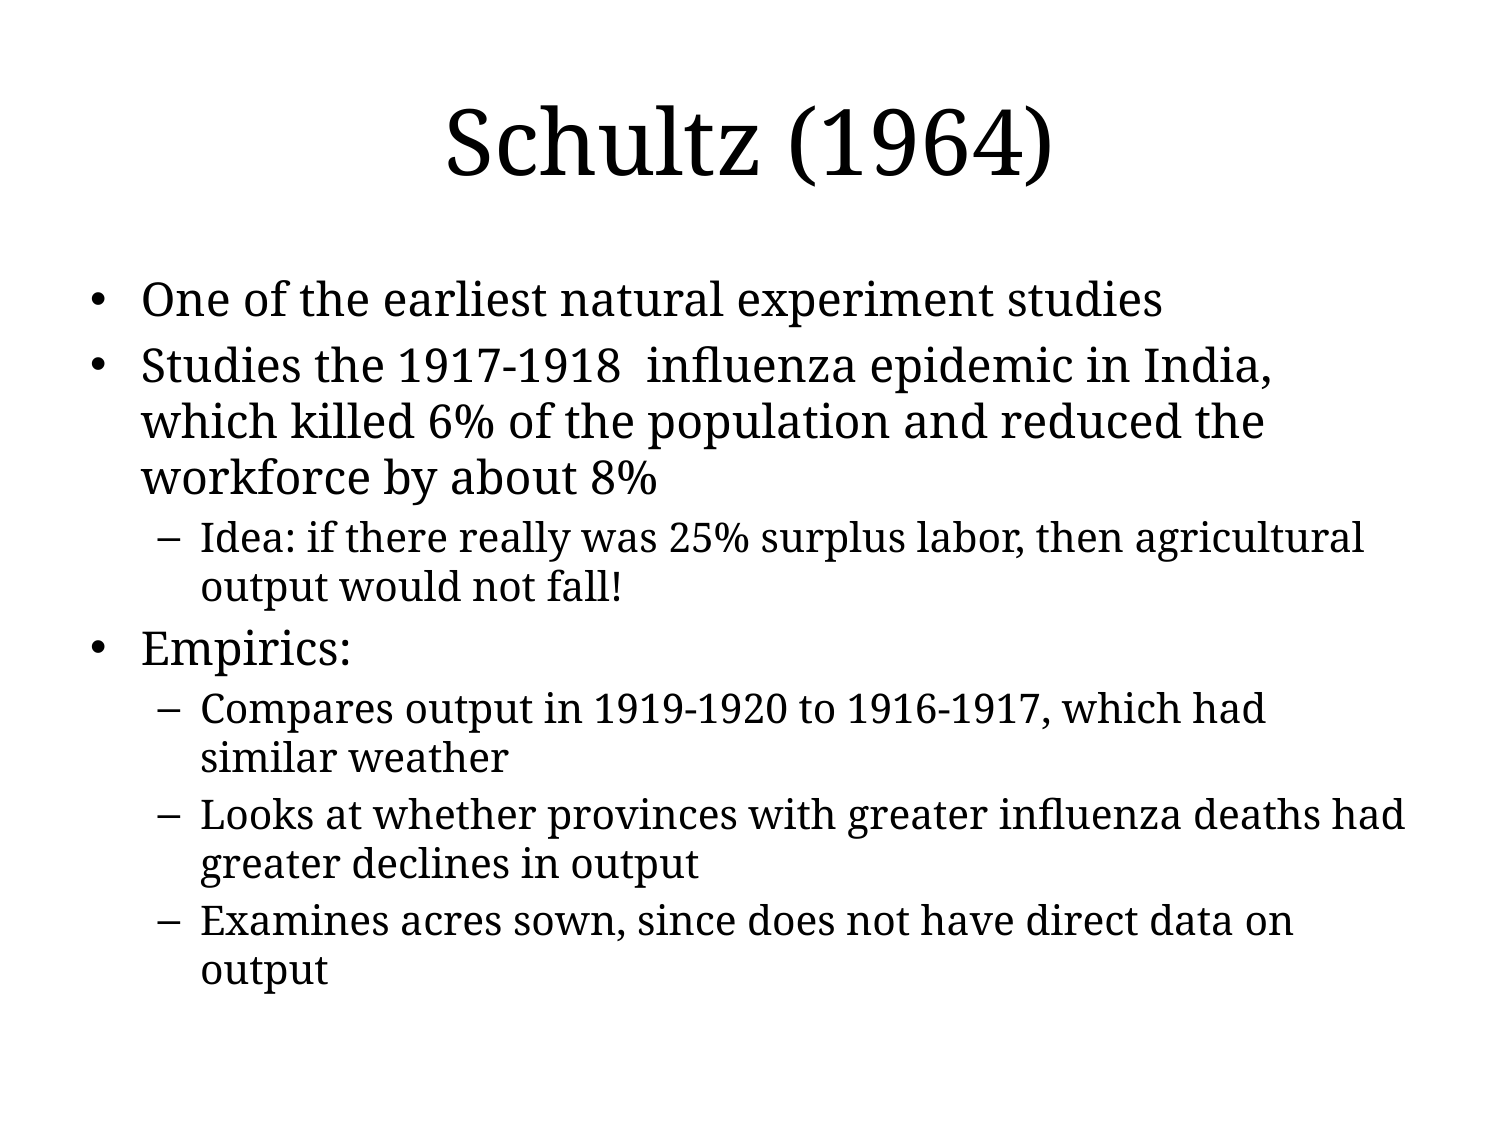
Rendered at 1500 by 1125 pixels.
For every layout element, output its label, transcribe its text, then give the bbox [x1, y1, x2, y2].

title Schultz (1964) [75, 45, 1425, 233]
list One of the earliest natural experiment studies Studies the 1917-1918 influenza epidemic in India, which killed 6% of the population and reduced the workforce by about 8% Idea: if there really was 25% surplus labor, then agricultural output would not fall! Empirics: Compares output in 1919-1920 to 1916-1917, which had similar weather Looks at whether provinces with greater influenza deaths had greater declines in output Examines acres sown, since does not have direct data on output [75, 262, 1425, 1005]
